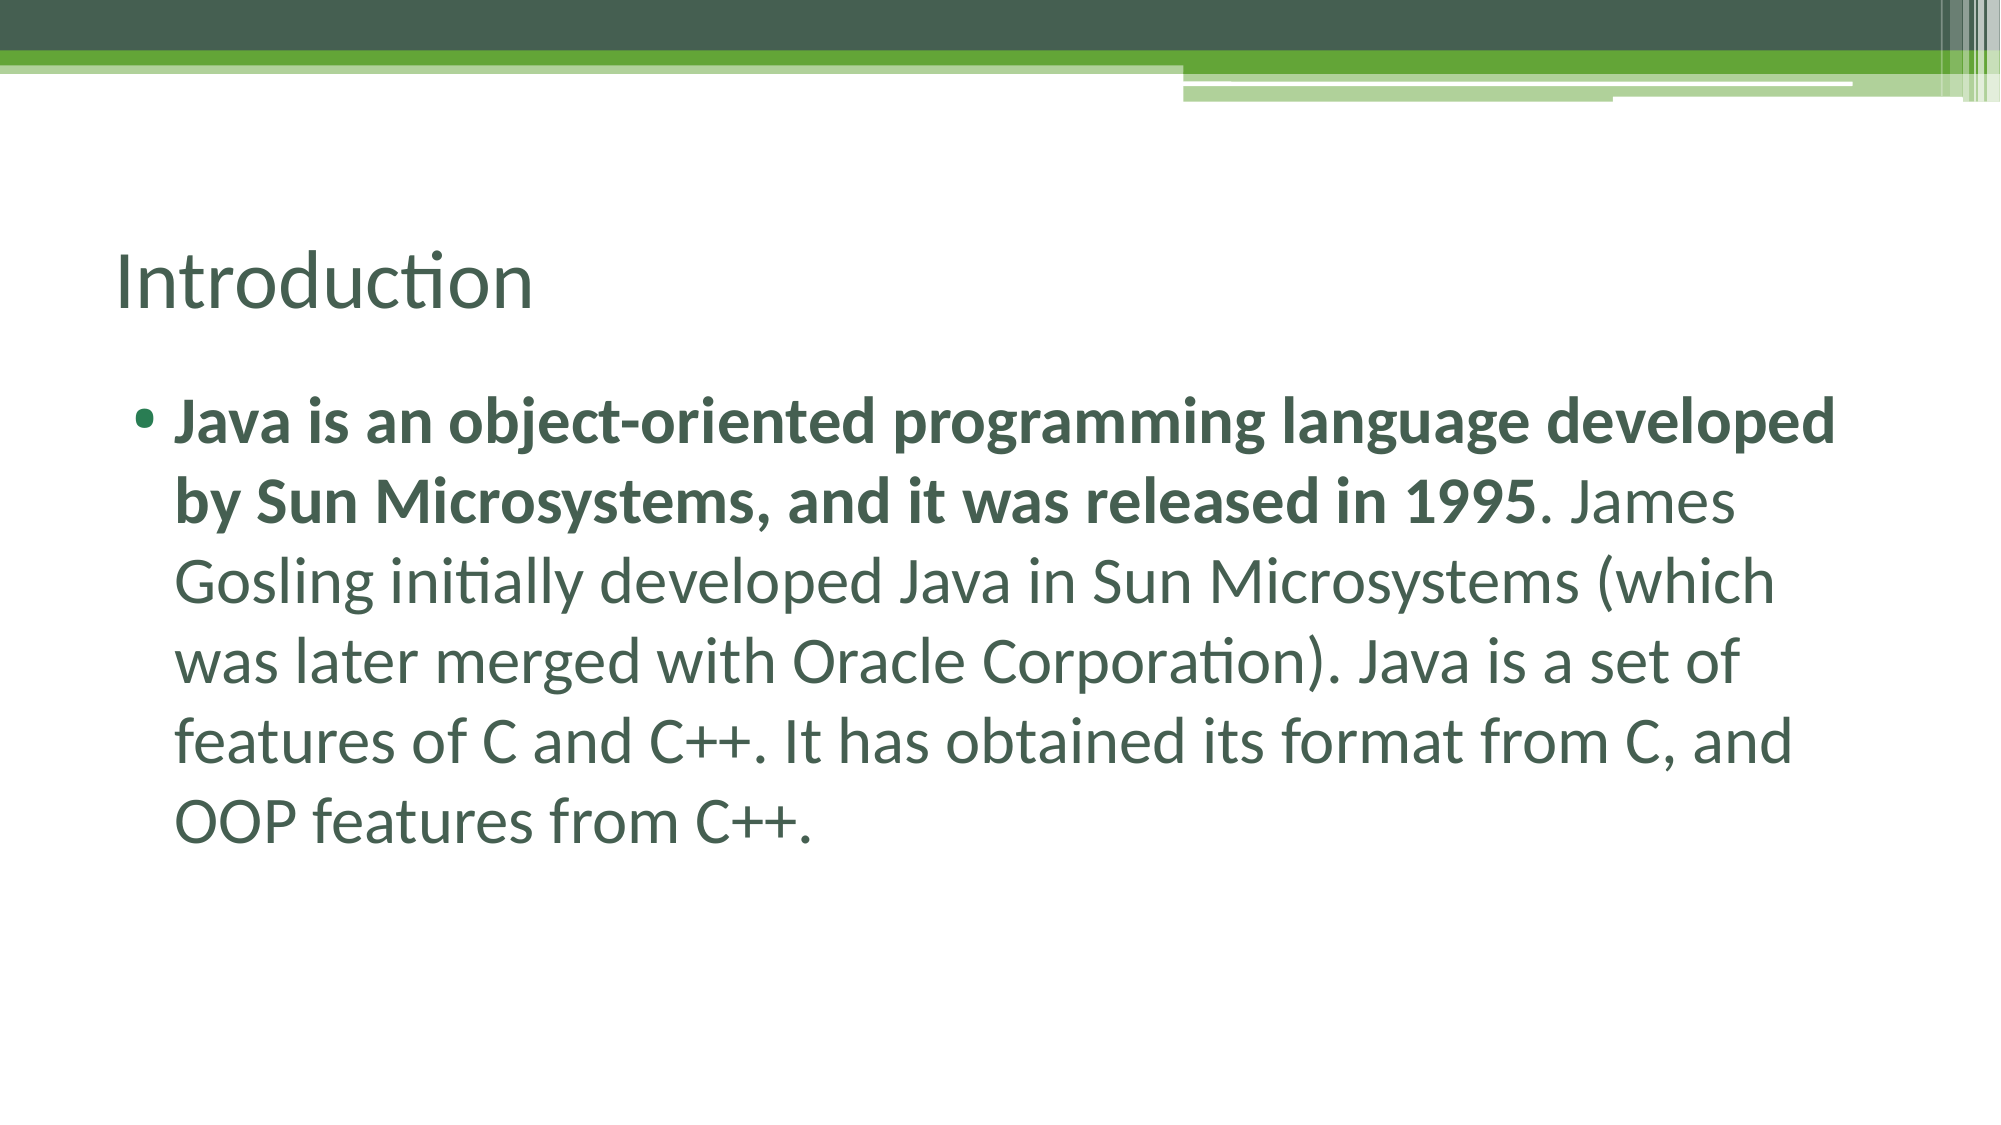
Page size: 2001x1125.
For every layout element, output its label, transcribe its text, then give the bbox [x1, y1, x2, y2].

list Java is an object-oriented programming language developed by Sun Microsystems, and it was released in 1995. James Gosling initially developed Java in Sun Microsystems (which was later merged with Oracle Corporation). Java is a set of features of C and C++. It has obtained its format from C, and OOP features from C++. [99, 368, 1900, 1079]
title Introduction [99, 187, 1900, 363]
